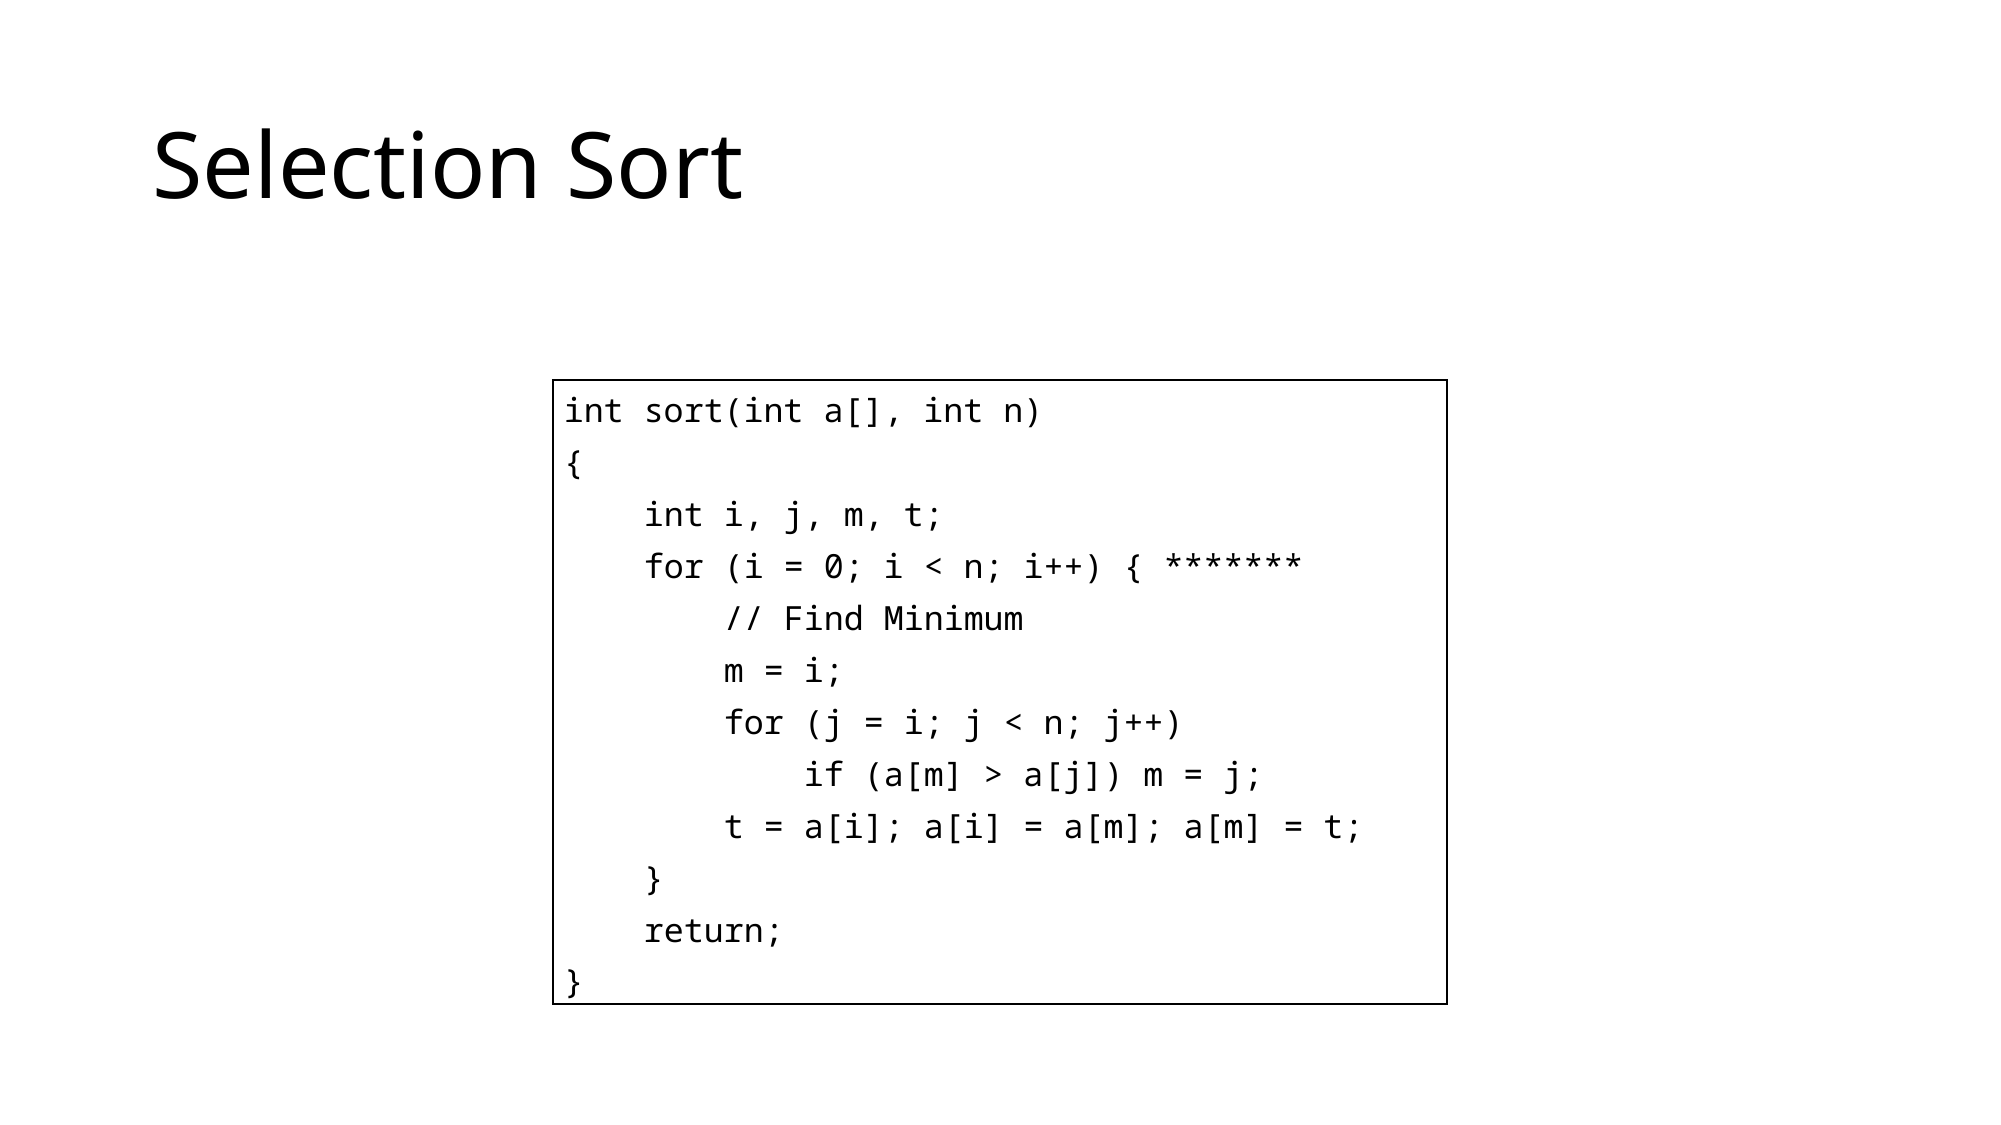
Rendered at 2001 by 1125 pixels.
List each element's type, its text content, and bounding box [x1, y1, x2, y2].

table_header int sort(int a[], int n) { int i, j, m, t; for (i = 0; i < n; i++) { ******* // Find Minimum m = i; for (j = i; j < n; j++) if (a[m] > a[j]) m = j; t = a[i]; a[i] = a[m]; a[m] = t; } return; } [554, 381, 1446, 1003]
title Selection Sort [137, 59, 1863, 278]
